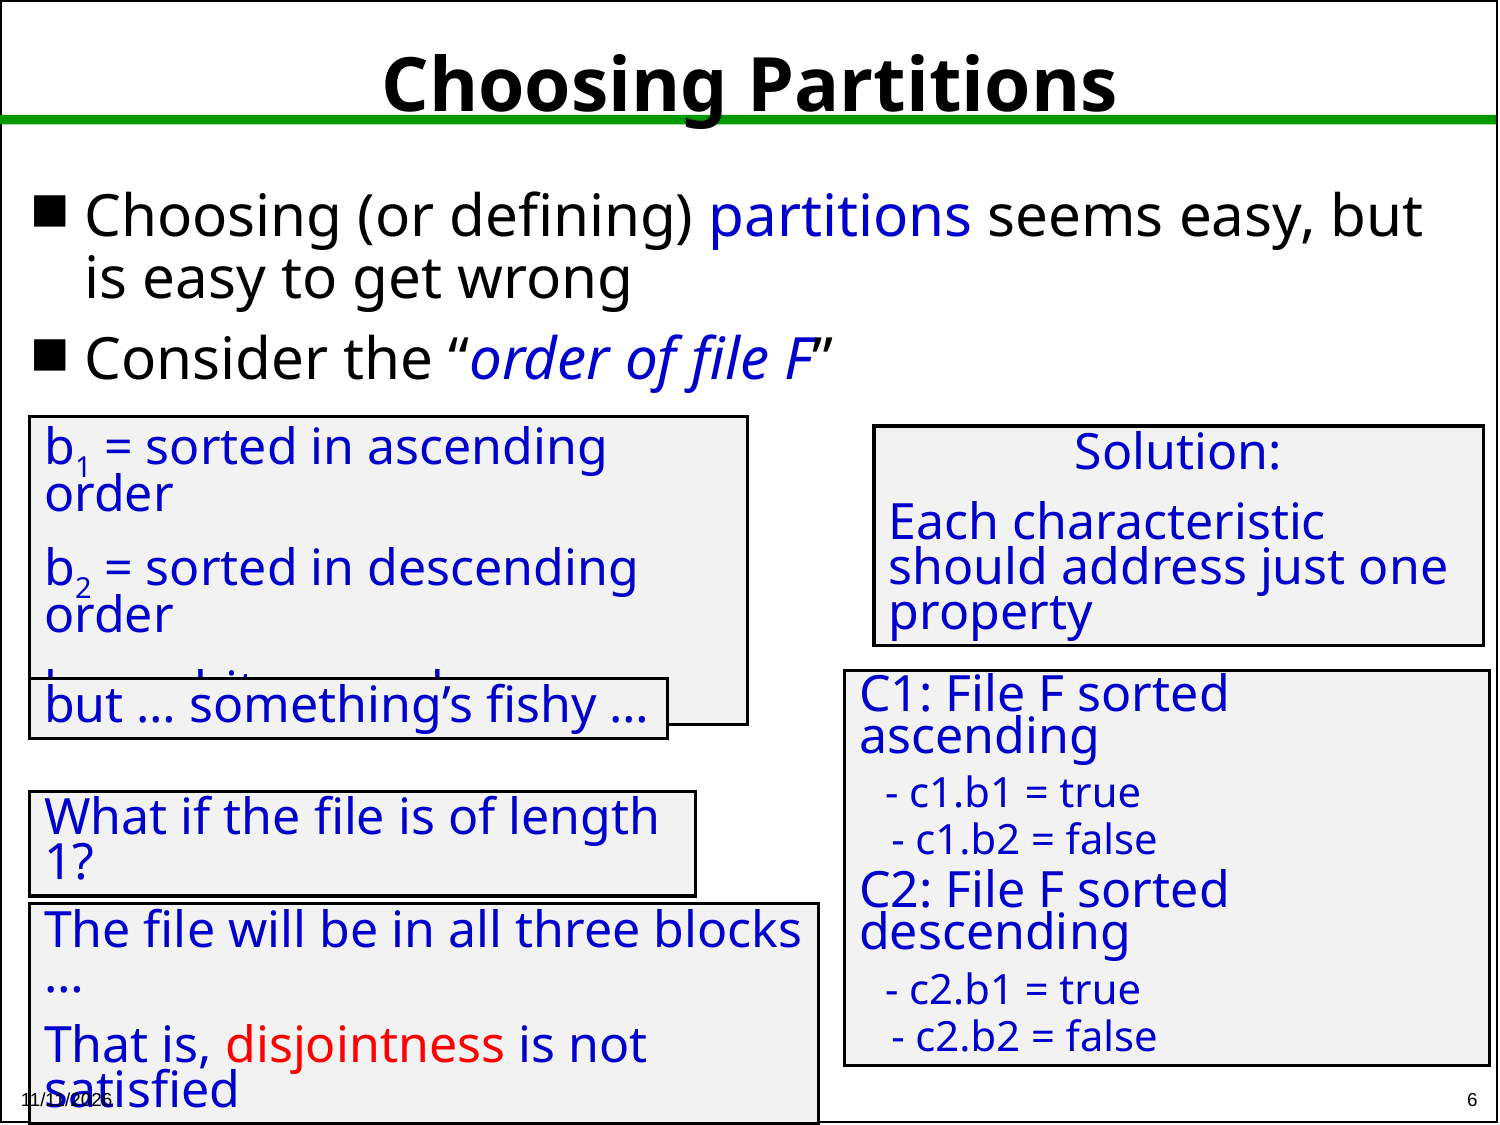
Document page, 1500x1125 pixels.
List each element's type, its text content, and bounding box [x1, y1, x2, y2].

text_box C1: File F sorted ascending - c1.b1 = true - c1.b2 = false C2: File F sorted descending - c2.b1 = true - c2.b2 = false [844, 670, 1490, 1066]
text_box b1 = sorted in ascending order b2 = sorted in descending order b3 = arbitrary order [29, 416, 748, 725]
text_box What if the file is of length 1? [29, 791, 696, 897]
slide_number 09-Jun-22 [5, 1077, 637, 1119]
list Choosing (or defining) partitions seems easy, but is easy to get wrong Consider the “order of file F” [22, 178, 1478, 422]
slide_number 6 [1179, 1074, 1493, 1119]
text_box but … something’s fishy … [29, 678, 668, 739]
text_box Solution: Each characteristic should address just one property [873, 426, 1484, 646]
title Choosing Partitions [7, 15, 1493, 159]
text_box The file will be in all three blocks … That is, disjointness is not satisfied [29, 903, 819, 1124]
